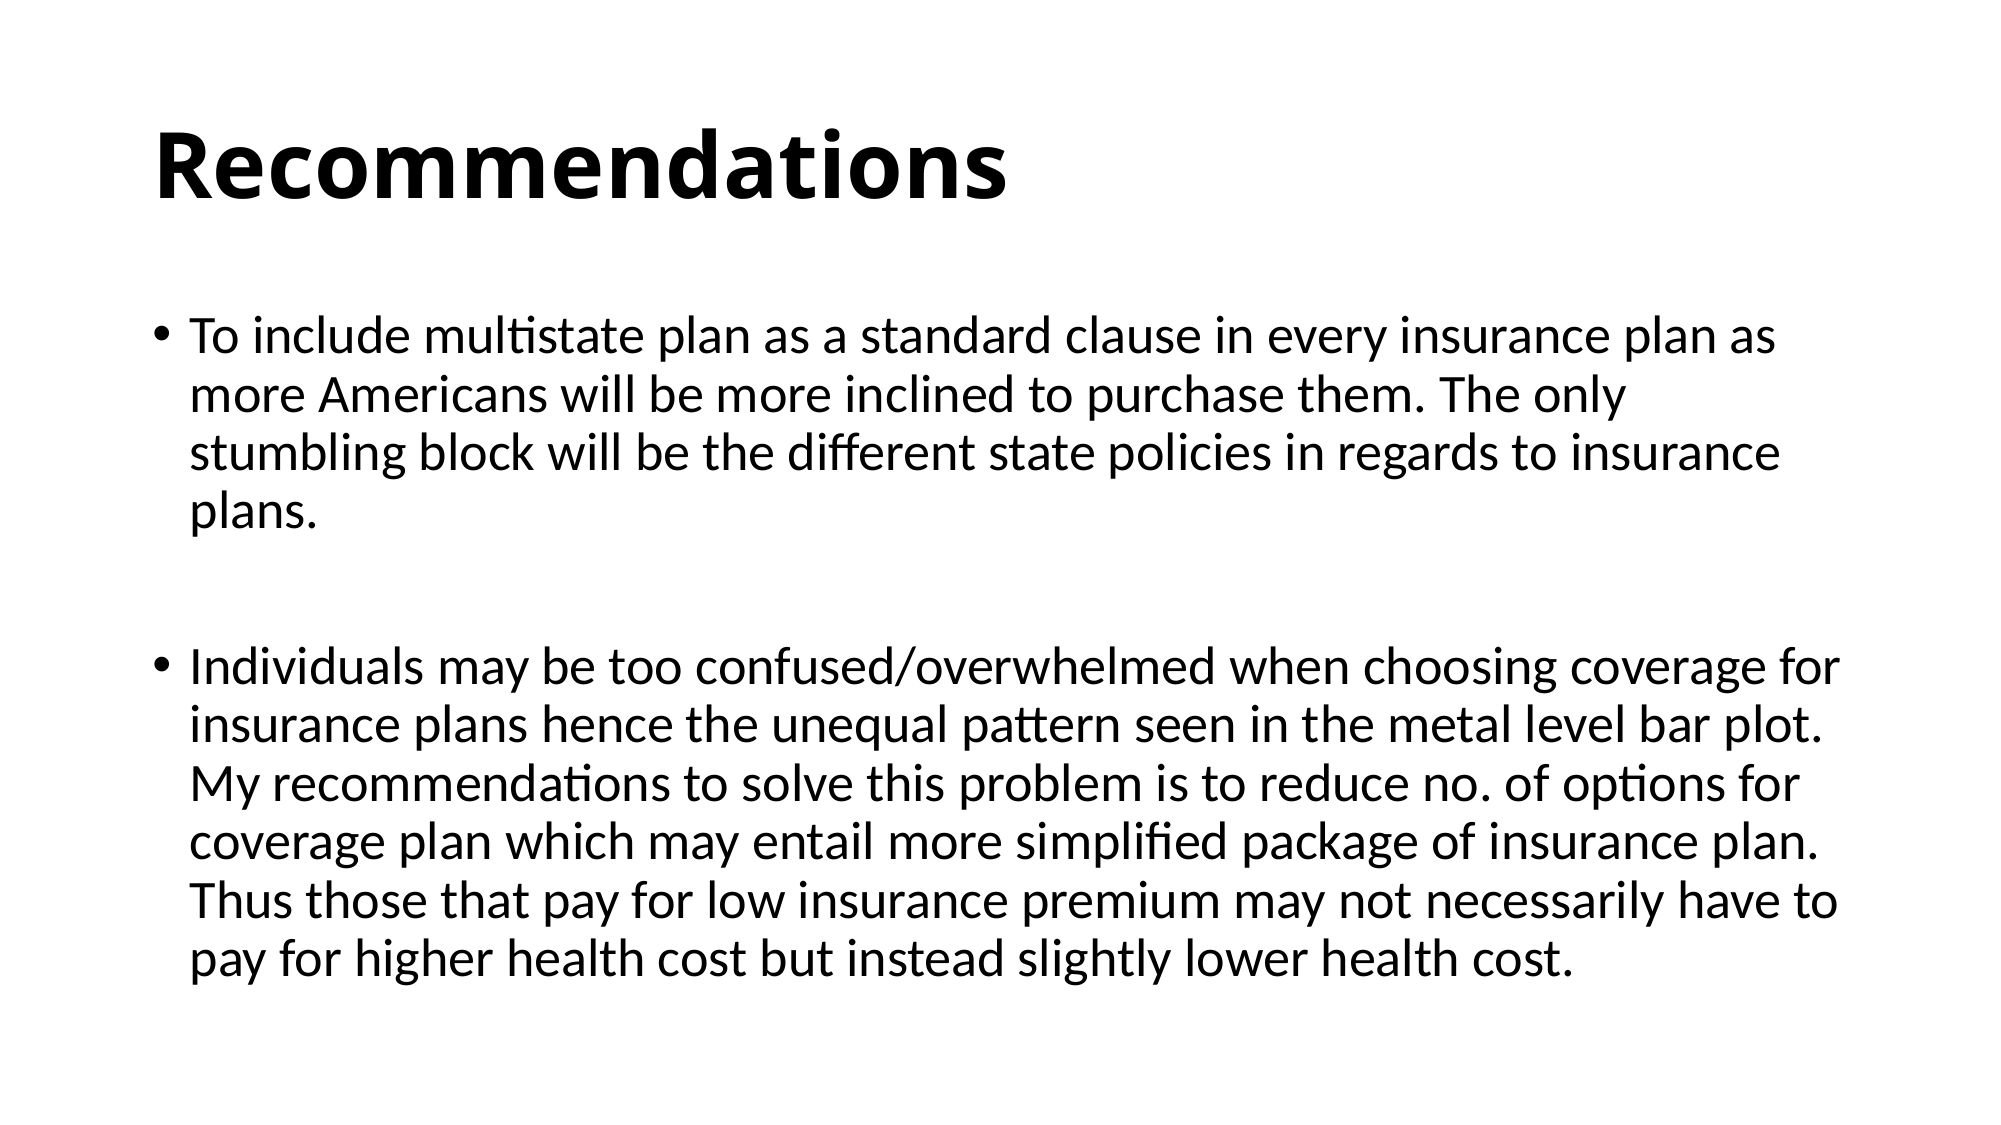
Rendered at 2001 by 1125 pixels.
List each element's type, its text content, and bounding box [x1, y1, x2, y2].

title Recommendations [137, 59, 1863, 278]
list To include multistate plan as a standard clause in every insurance plan as more Americans will be more inclined to purchase them. The only stumbling block will be the different state policies in regards to insurance plans. Individuals may be too confused/overwhelmed when choosing coverage for insurance plans hence the unequal pattern seen in the metal level bar plot. My recommendations to solve this problem is to reduce no. of options for coverage plan which may entail more simplified package of insurance plan. Thus those that pay for low insurance premium may not necessarily have to pay for higher health cost but instead slightly lower health cost. [137, 299, 1863, 1014]
